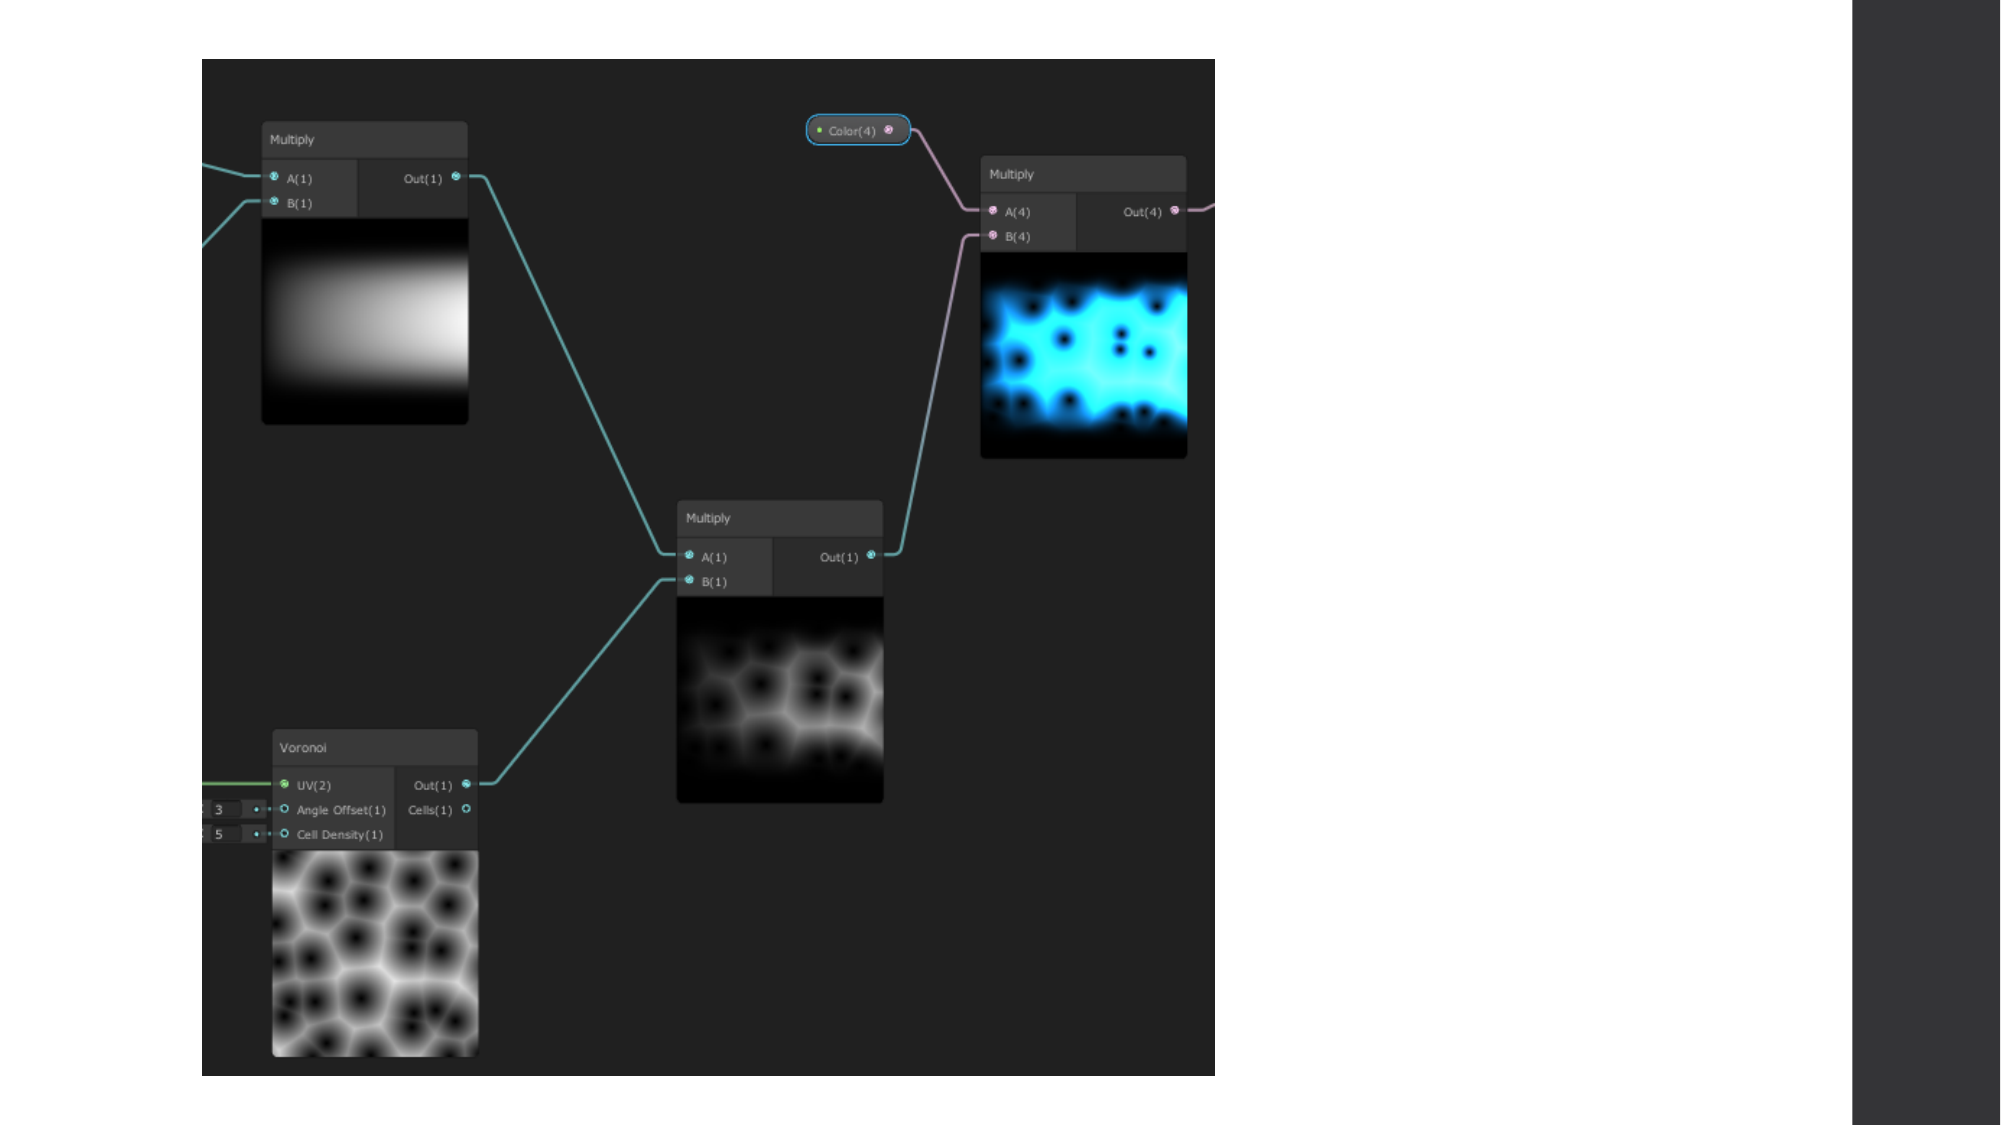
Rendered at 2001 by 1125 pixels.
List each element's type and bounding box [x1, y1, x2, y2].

picture [202, 59, 1215, 1076]
